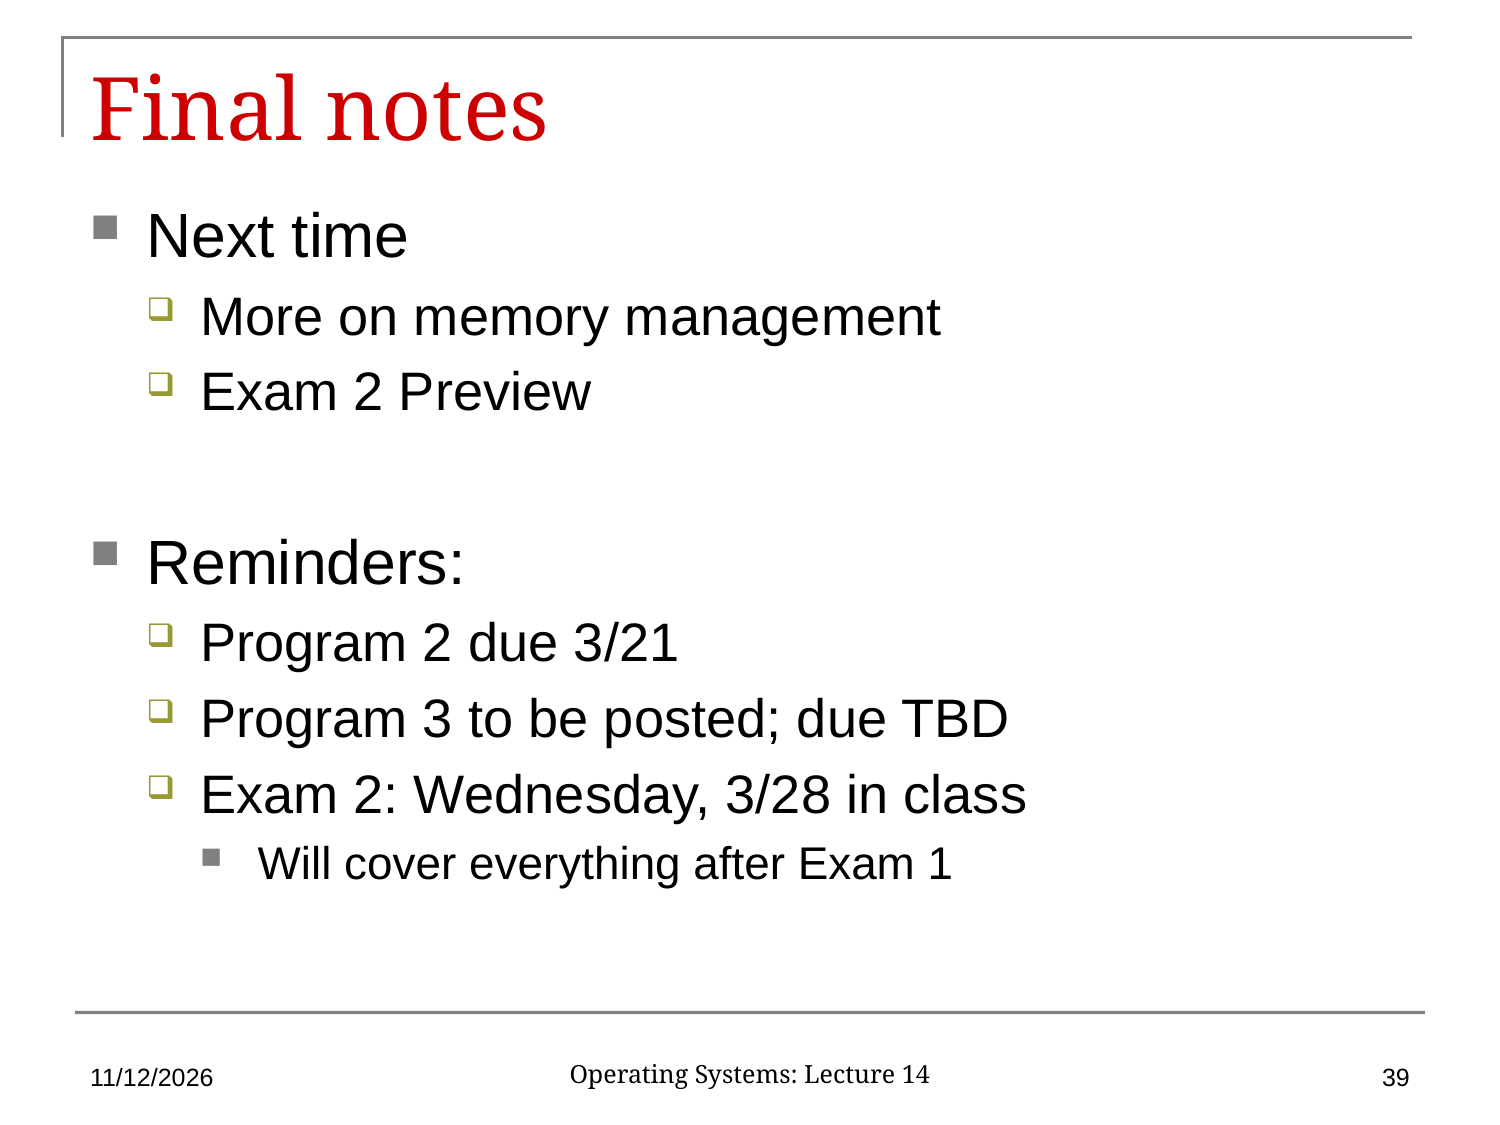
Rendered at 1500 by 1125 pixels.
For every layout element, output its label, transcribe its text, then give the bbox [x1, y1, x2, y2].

title Final notes [75, 45, 1425, 163]
slide_number 39 [1074, 1023, 1426, 1100]
list Next time More on memory management Exam 2 Preview Reminders: Program 2 due 3/21 Program 3 to be posted; due TBD Exam 2: Wednesday, 3/28 in class Will cover everything after Exam 1 [75, 187, 1425, 1006]
footer Operating Systems: Lecture 14 [512, 1024, 988, 1101]
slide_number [74, 1023, 426, 1100]
